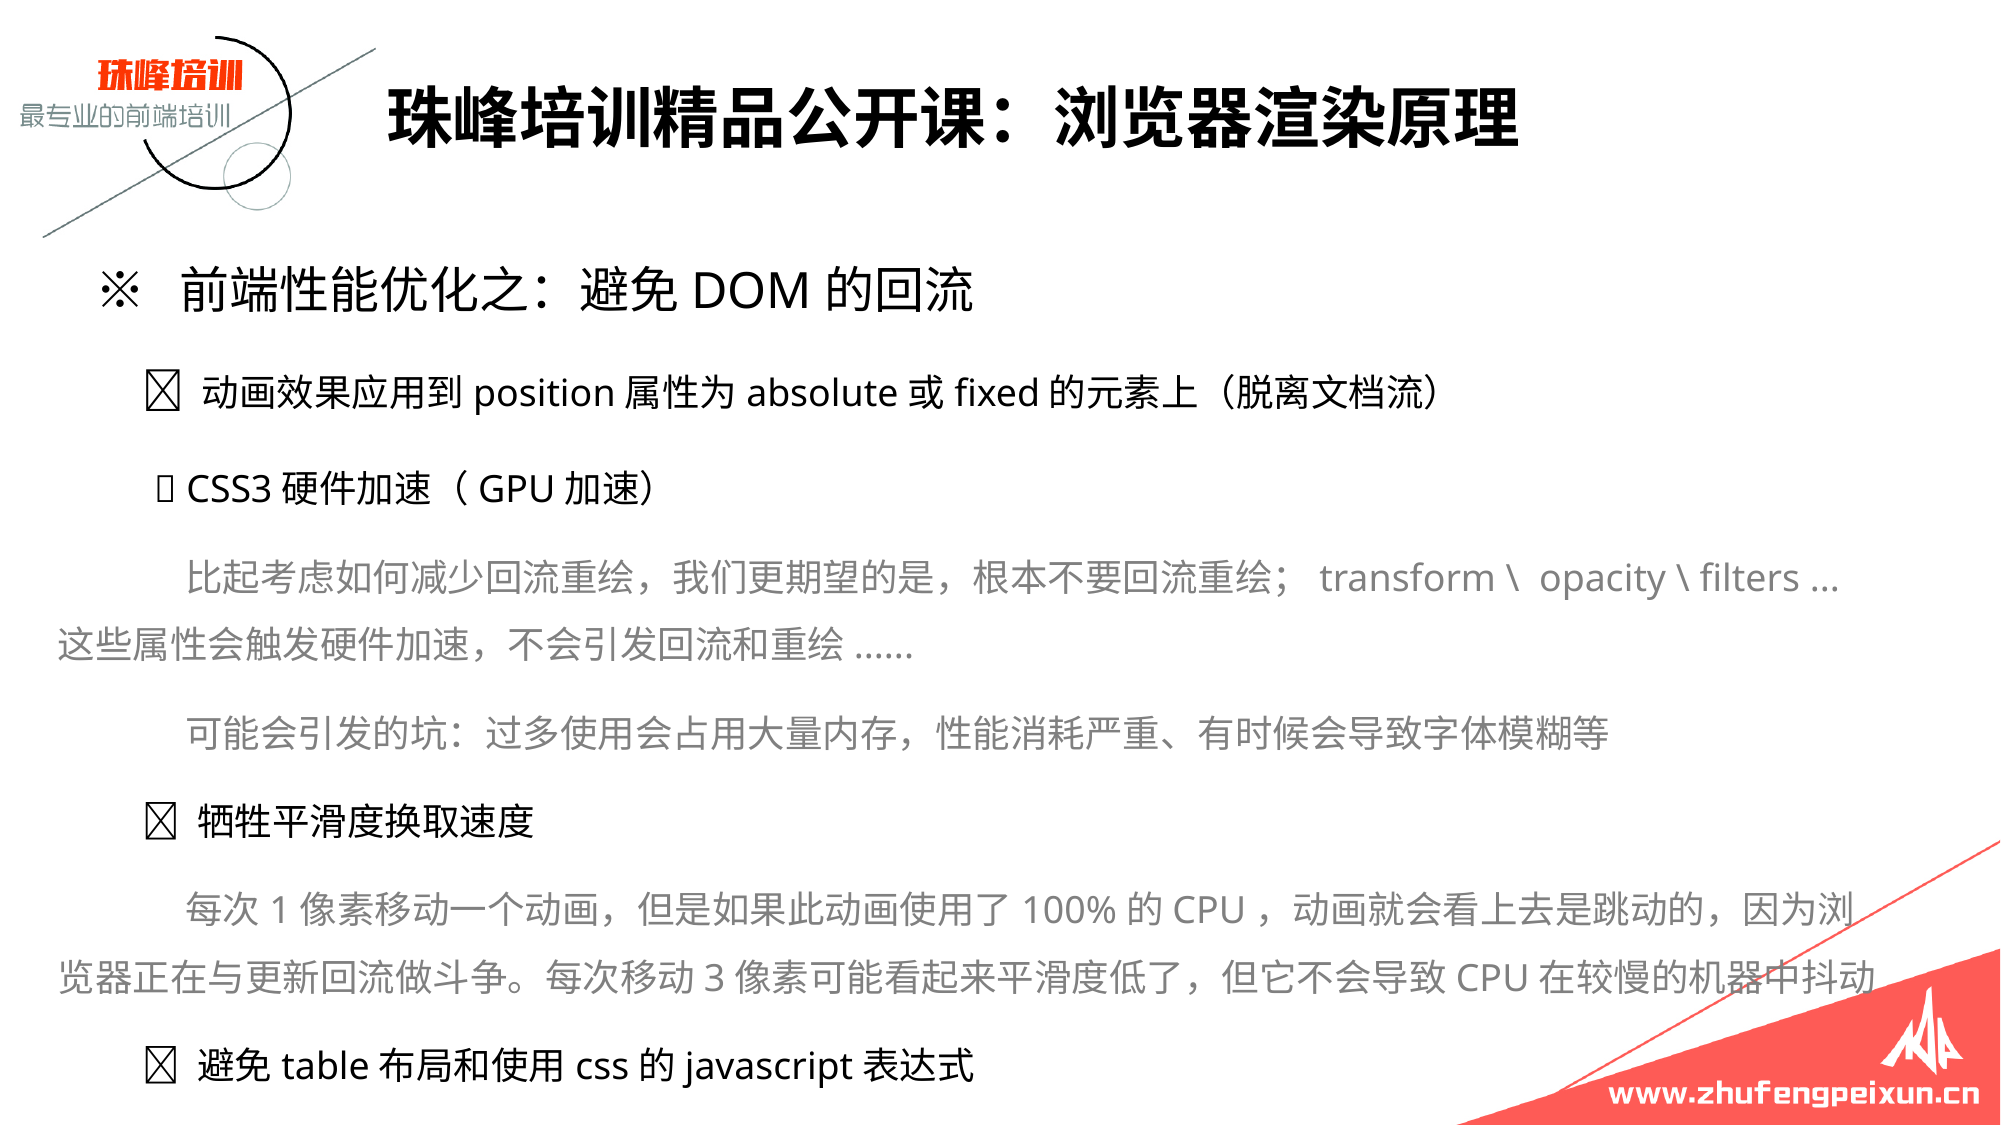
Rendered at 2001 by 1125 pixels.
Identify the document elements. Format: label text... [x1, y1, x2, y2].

text_box 珠峰培训精品公开课：浏览器渲染原理 [371, 28, 1629, 164]
list ※ 前端性能优化之：避免DOM的回流  动画效果应用到position属性为absolute或fixed的元素上（脱离文档流）  CSS3硬件加速（GPU加速） 比起考虑如何减少回流重绘，我们更期望的是，根本不要回流重绘；transform \ opacity \ filters ... 这些属性会触发硬件加速，不会引发回流和重绘...... 可能会引发的坑：过多使用会占用大量内存，性能消耗严重、有时候会导致字体模糊等  牺牲平滑度换取速度 每次1像素移动一个动画，但是如果此动画使用了100%的CPU，动画就会看上去是跳动的，因为浏览器正在与更新回流做斗争。每次移动3像素可能看起来平滑度低了，但它不会导致CPU在较慢的机器中抖动  避免table布局和使用css的javascript表达式 [42, 221, 1893, 1084]
picture [18, 36, 376, 238]
picture [1437, 796, 2001, 1125]
